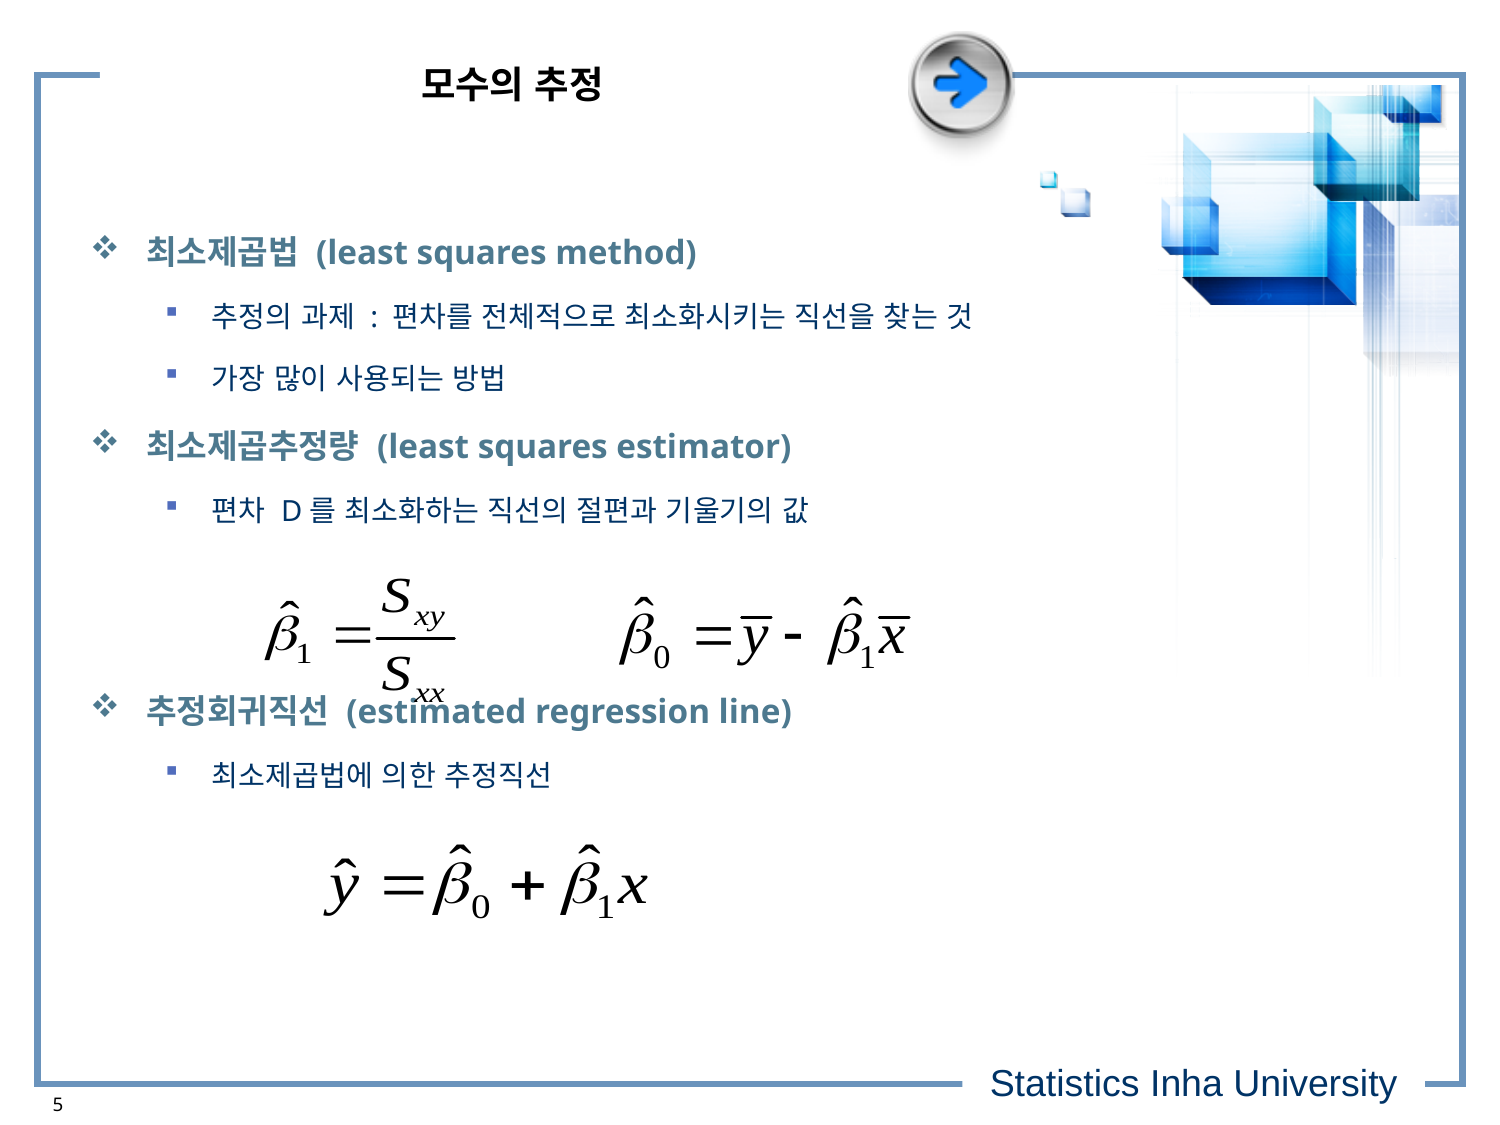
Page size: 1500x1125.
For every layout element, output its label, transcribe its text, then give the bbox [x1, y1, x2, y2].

slide_number 5 [37, 1084, 388, 1125]
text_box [253, 562, 467, 714]
picture [908, 31, 1017, 166]
picture [1029, 85, 1459, 677]
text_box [312, 833, 664, 934]
title 모수의 추정 [112, 37, 913, 130]
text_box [608, 585, 921, 683]
list 최소제곱법 (least squares method) 추정의 과제 : 편차를 전체적으로 최소화시키는 직선을 찾는 것 가장 많이 사용되는 방법 최소제곱추정량 (least squares estimator) 편차 D를 최소화하는 직선의 절편과 기울기의 값 추정회귀직선 (estimated regression line) 최소제곱법에 의한 추정직선 [75, 200, 1425, 1022]
